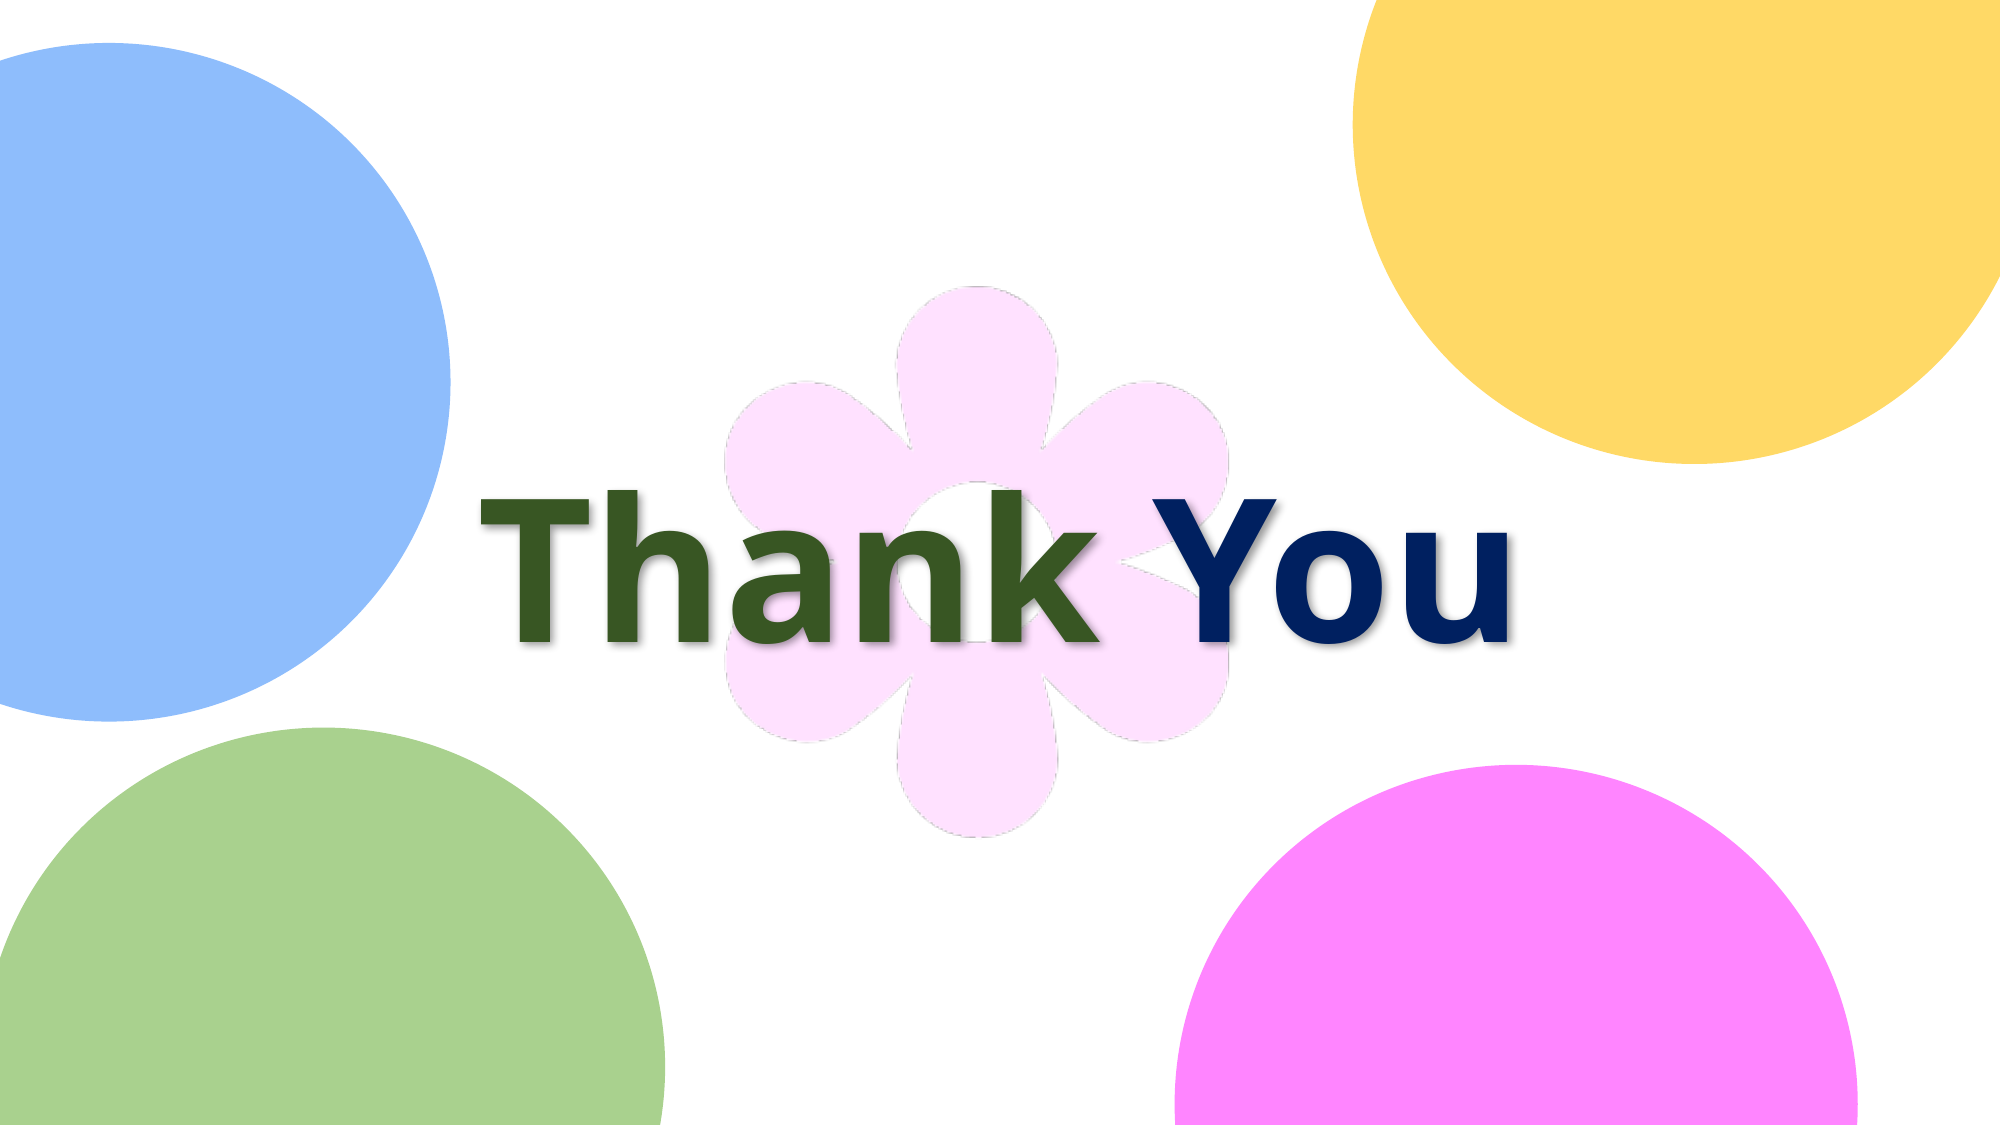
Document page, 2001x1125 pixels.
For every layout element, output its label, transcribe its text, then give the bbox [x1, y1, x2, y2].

text_box [1351, 0, 2000, 466]
text_box [1173, 763, 1859, 1125]
text_box Thank You [453, 435, 579, 690]
text_box [0, 41, 452, 723]
text_box [0, 726, 667, 1125]
text_box Thank You [1369, 435, 1547, 690]
picture [579, 168, 1369, 957]
